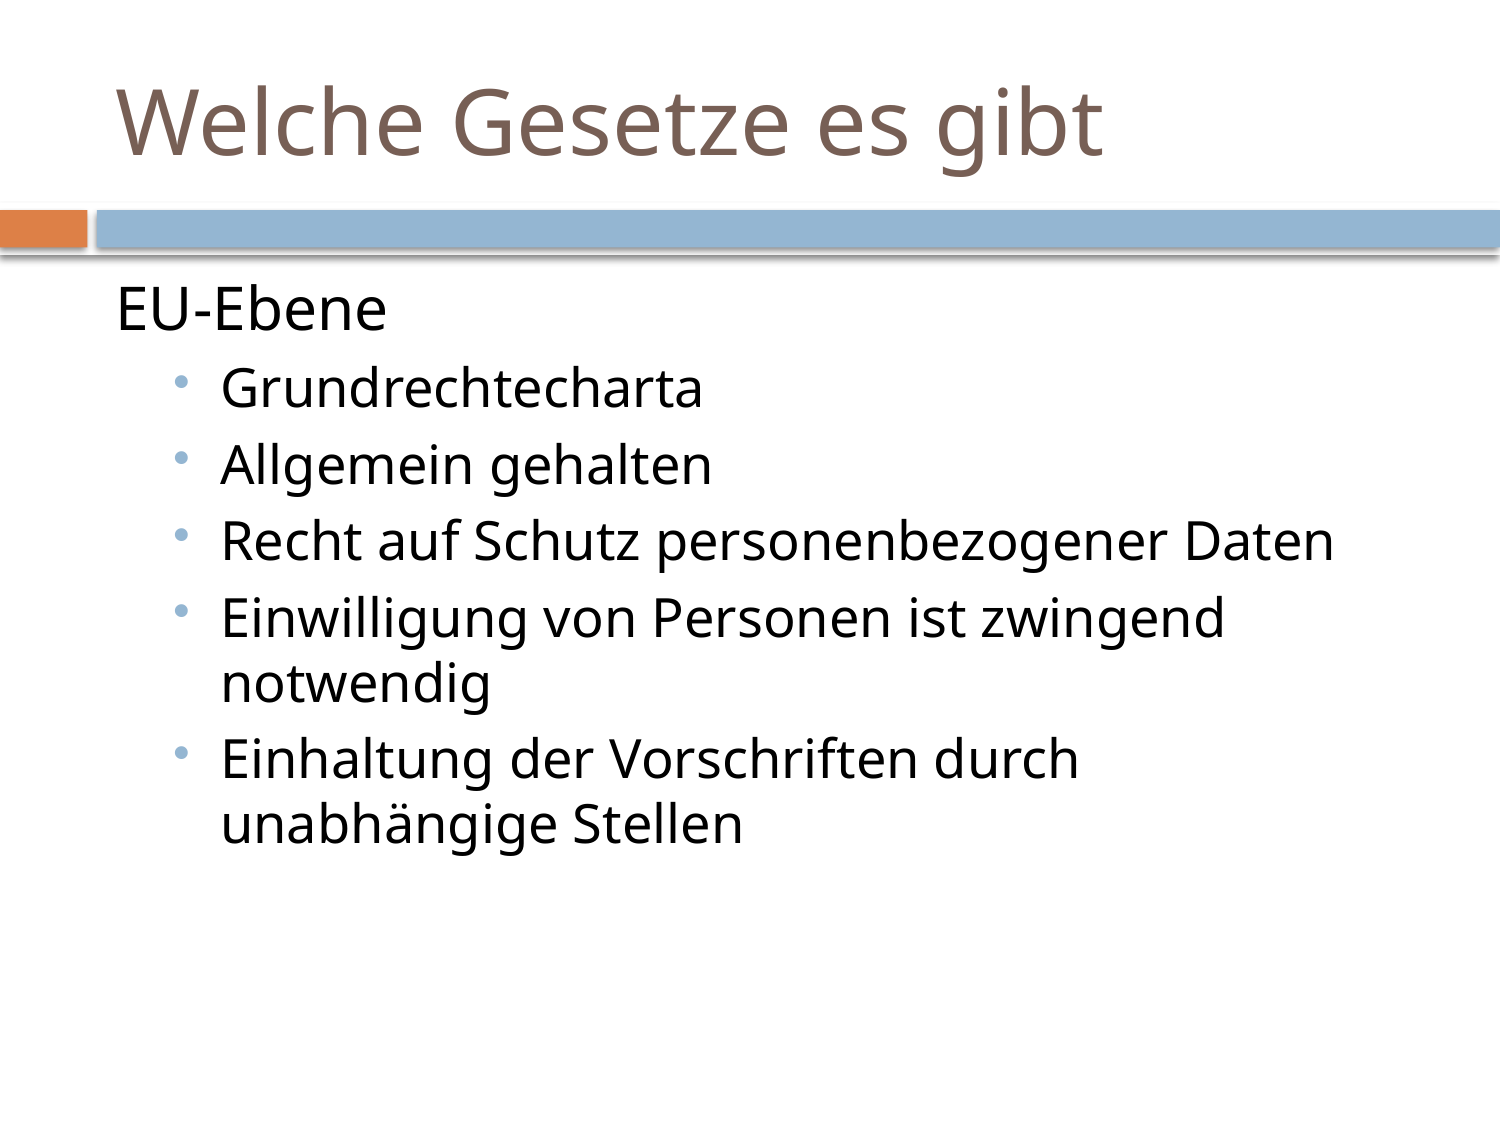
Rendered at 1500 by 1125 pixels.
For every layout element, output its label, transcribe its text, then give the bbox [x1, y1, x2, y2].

title Welche Gesetze es gibt [100, 37, 1438, 200]
list EU-Ebene Grundrechtecharta Allgemein gehalten Recht auf Schutz personenbezogener Daten Einwilligung von Personen ist zwingend notwendig Einhaltung der Vorschriften durch unabhängige Stellen [100, 262, 1438, 1000]
